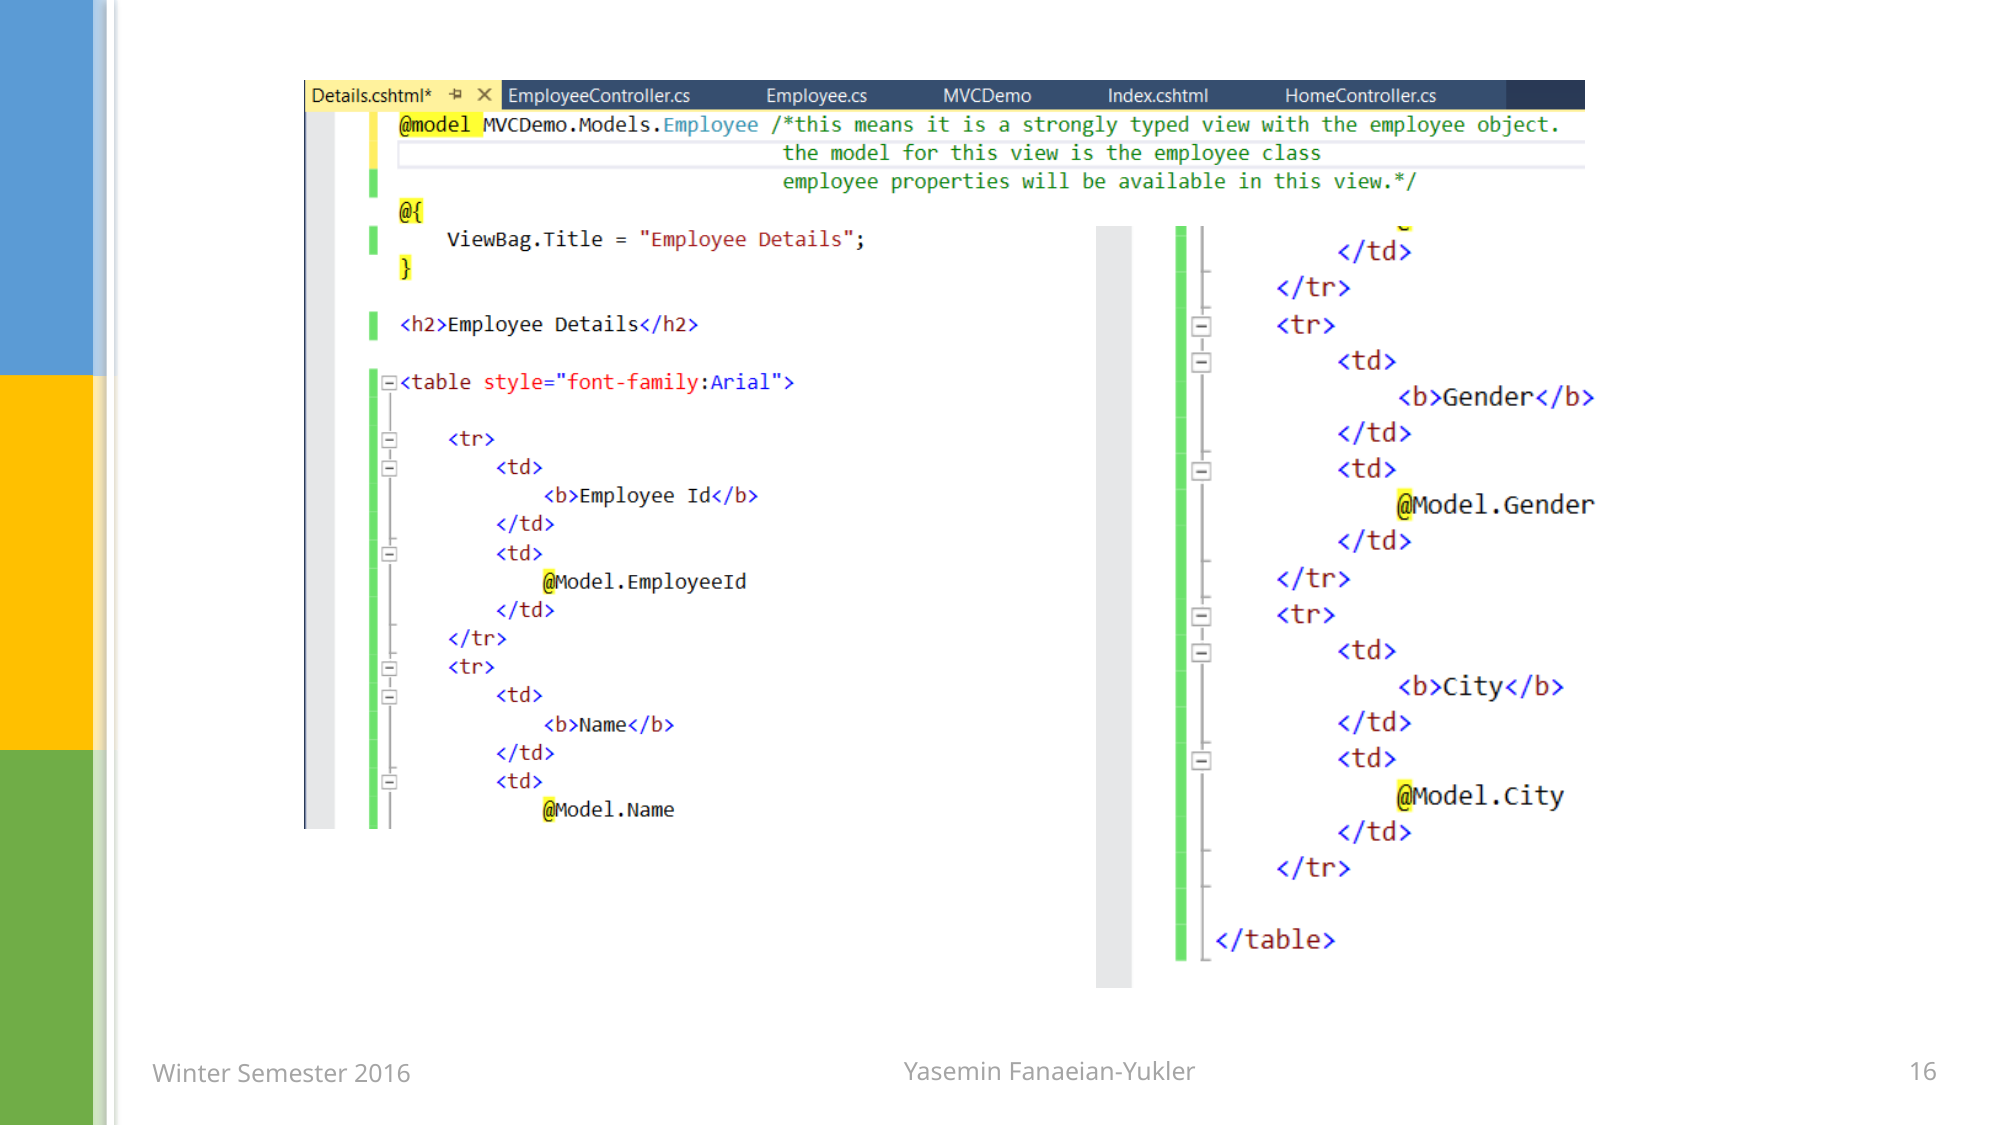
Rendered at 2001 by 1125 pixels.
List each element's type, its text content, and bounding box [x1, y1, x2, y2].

slide_number Winter Semester 2016 [137, 1042, 675, 1103]
footer Yasemin Fanaeian-Yukler [812, 1042, 1288, 1103]
slide_number 16 [1414, 1042, 1953, 1103]
picture [303, 80, 1639, 988]
